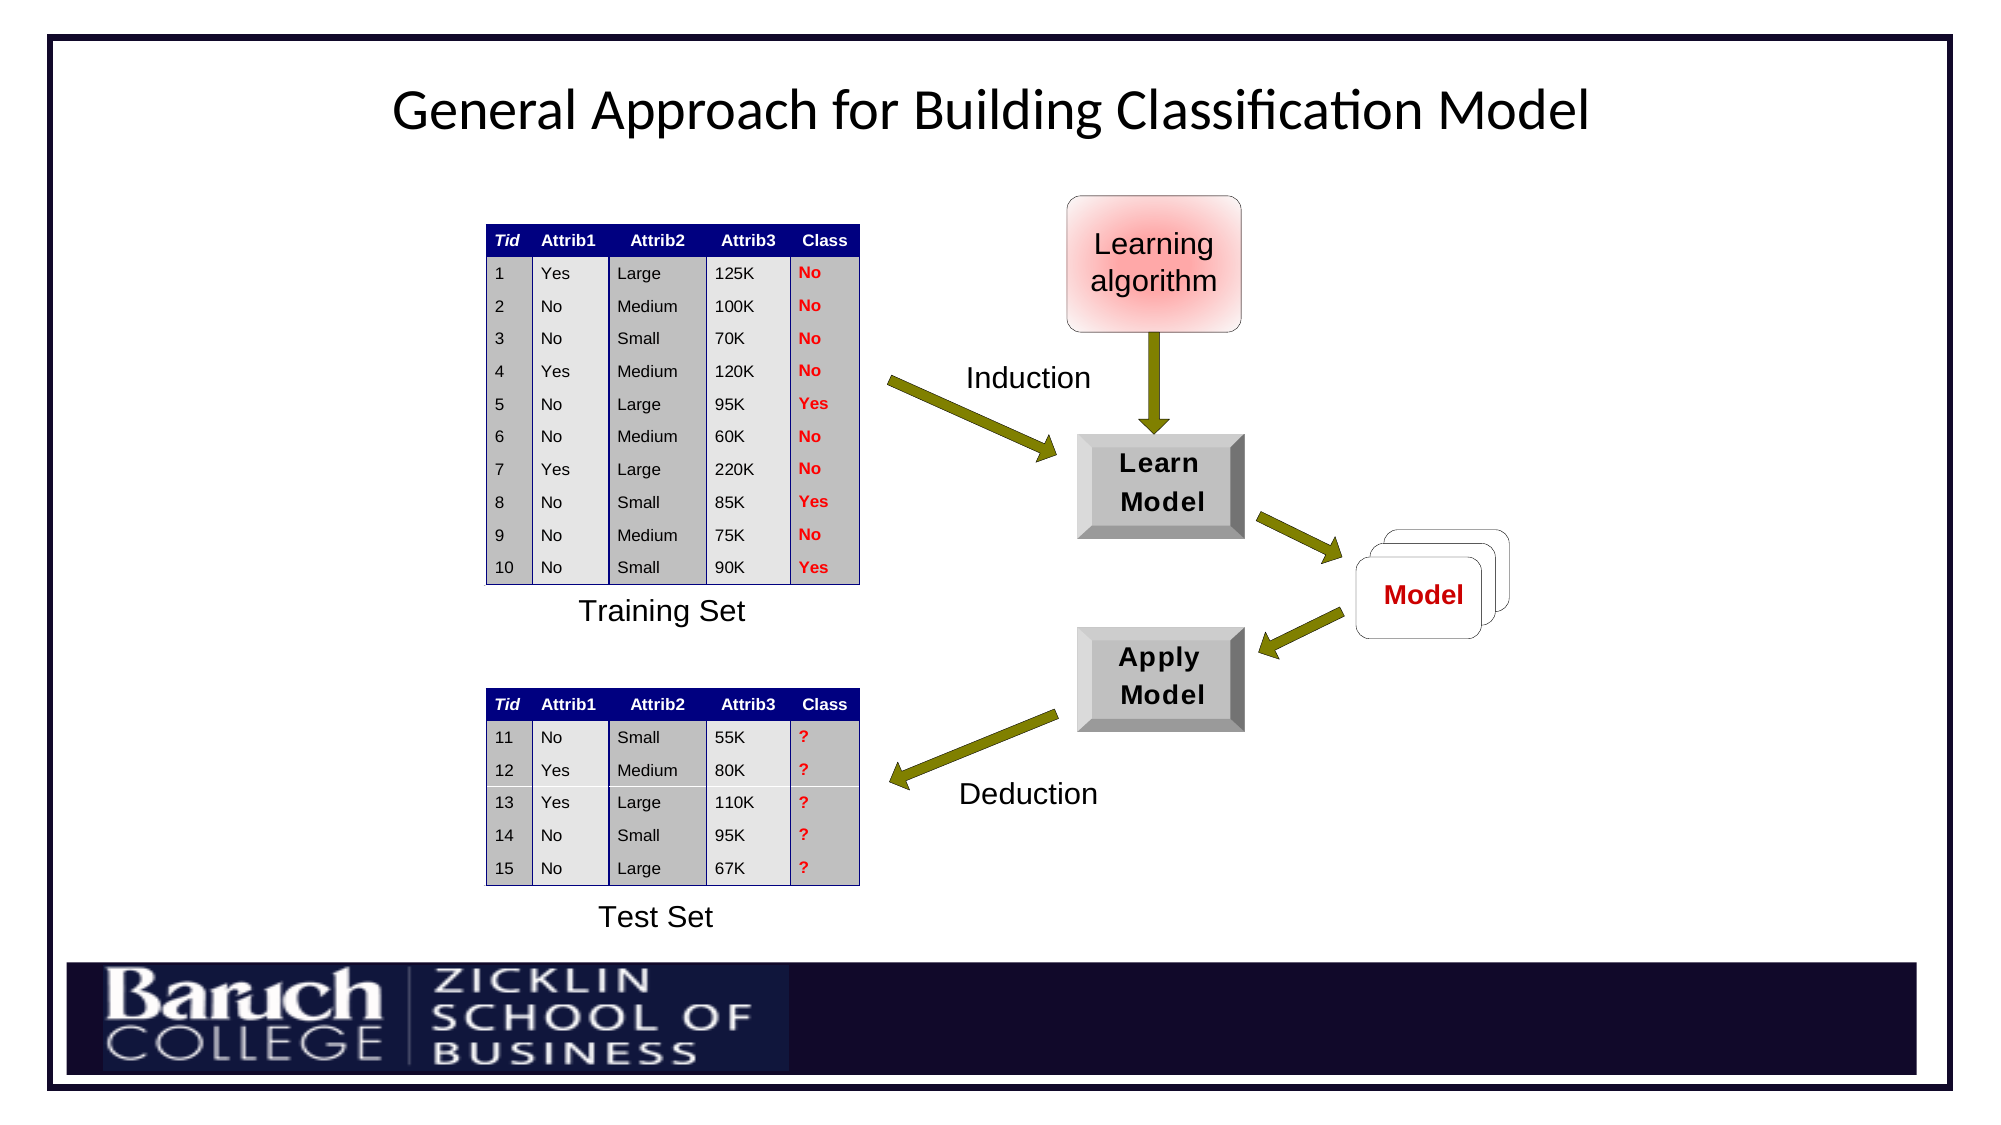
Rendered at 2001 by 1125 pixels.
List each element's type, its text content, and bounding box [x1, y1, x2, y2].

picture [103, 965, 789, 1071]
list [471, 193, 1512, 969]
title General Approach for Building Classification Model [312, 62, 1671, 150]
